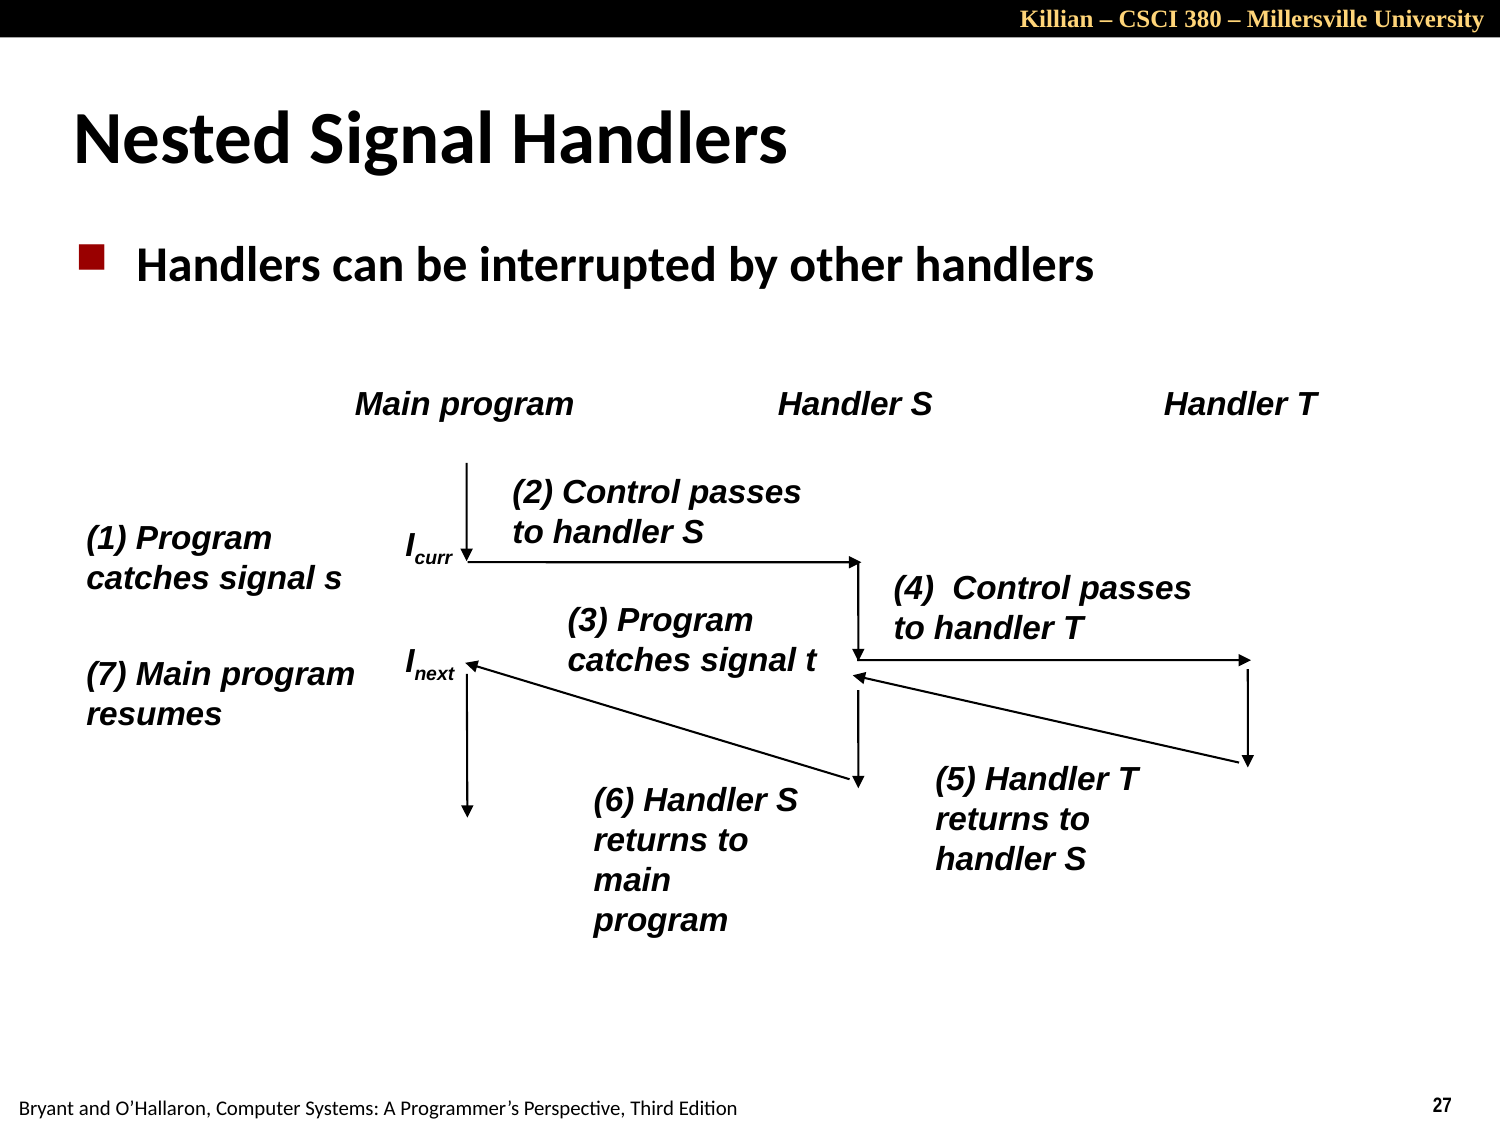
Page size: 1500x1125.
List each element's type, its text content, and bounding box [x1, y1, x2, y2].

text_box (7) Main program resumes [71, 644, 387, 740]
text_box (5) Handler T returns to handler S [920, 749, 1164, 885]
text_box [852, 562, 865, 660]
text_box (4) Control passes to handler T [878, 559, 1226, 654]
text_box Handler S [753, 374, 964, 430]
list Handlers can be interrupted by other handlers [64, 223, 1361, 326]
title Nested Signal Handlers [58, 71, 1305, 197]
text_box [857, 653, 1251, 667]
text_box (2) Control passes to handler S [497, 463, 834, 558]
text_box [465, 660, 820, 770]
text_box [857, 671, 1240, 763]
text_box [461, 692, 474, 818]
text_box [852, 690, 865, 789]
text_box (1) Program catches signal s [71, 509, 387, 604]
text_box (3) Program catches signal t [552, 590, 857, 685]
text_box [468, 556, 862, 569]
text_box [1241, 669, 1255, 768]
text_box Handler T [1139, 374, 1350, 430]
text_box Main program [330, 374, 601, 430]
text_box (6) Handler S returns to main program [578, 770, 822, 945]
text_box Icurr [390, 515, 468, 577]
text_box [468, 548, 473, 559]
text_box Inext [390, 631, 470, 692]
